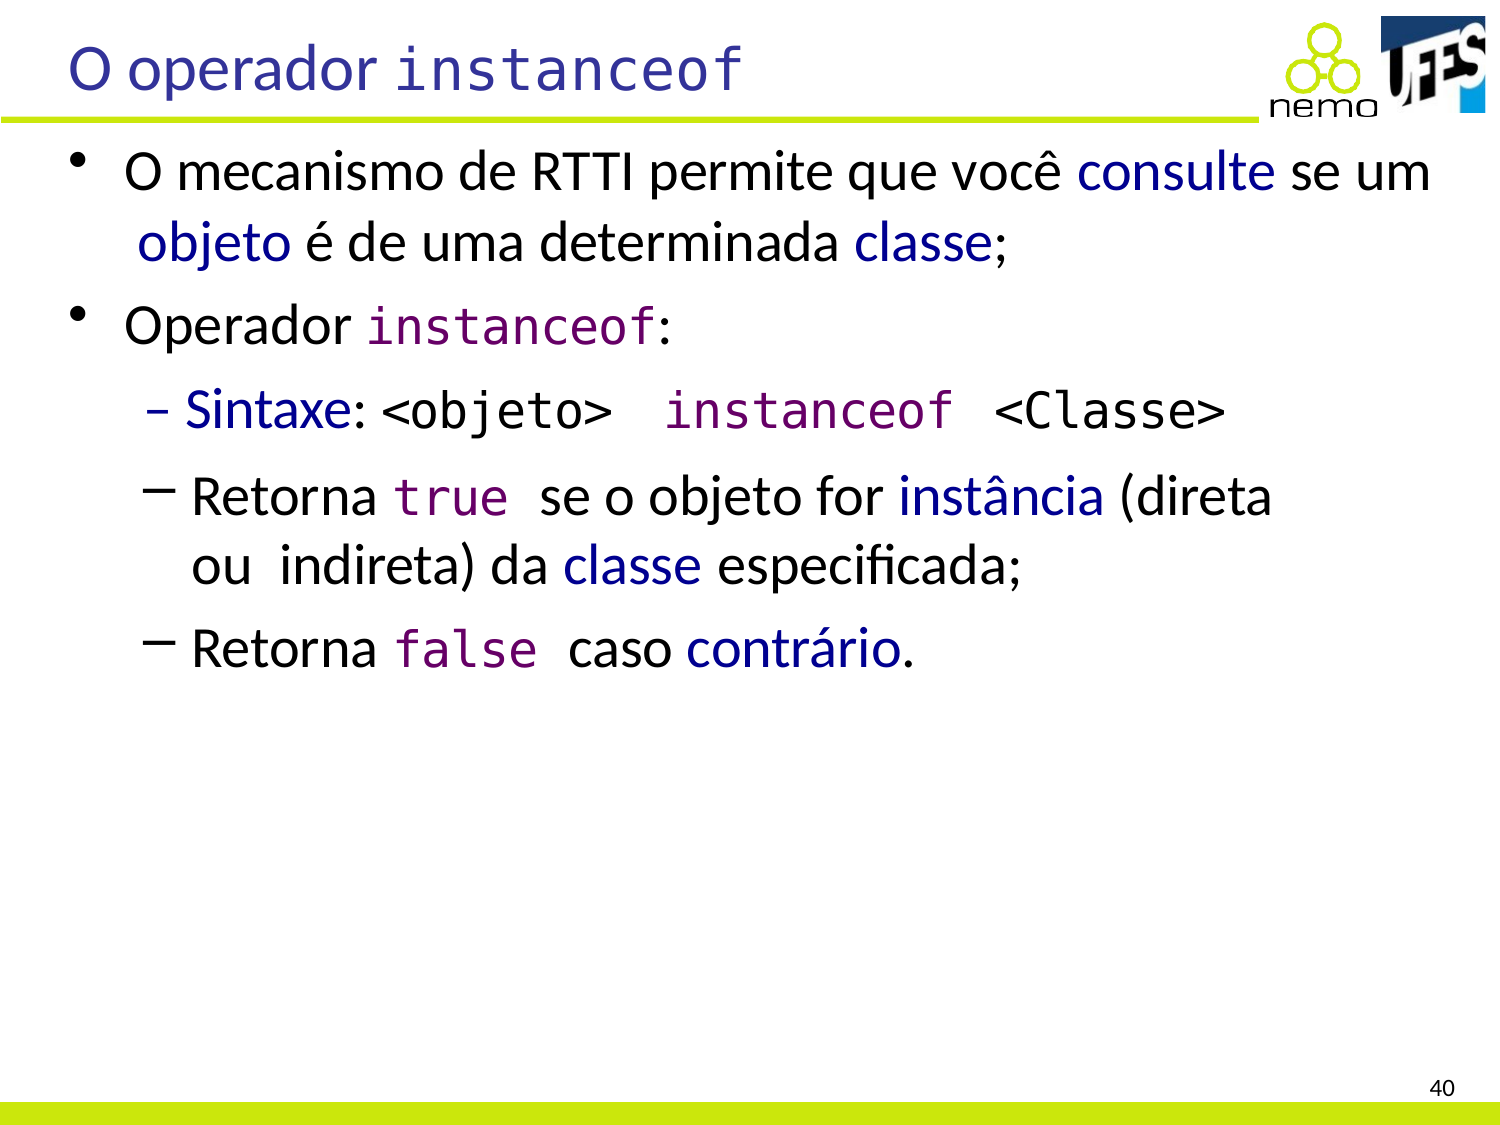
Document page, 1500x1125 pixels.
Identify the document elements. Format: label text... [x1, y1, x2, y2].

title O operador instanceof [66, 21, 752, 130]
picture [1318, 99, 1352, 117]
text_box O mecanismo de RTTI permite que você consulte se um objeto é de uma determinada classe; Operador instanceof: [65, 130, 1440, 356]
text_box Retorna true se o objeto for instância (direta ou indireta) da classe especificada; Retorna false caso contrário. [141, 453, 1347, 680]
picture [1293, 99, 1313, 117]
slide_number 40 [1423, 1070, 1461, 1125]
picture [1285, 22, 1361, 94]
picture [1270, 99, 1290, 117]
picture [1381, 16, 1486, 113]
text_box – Sintaxe: <objeto> [141, 367, 629, 440]
text_box instanceof <Classe> [661, 376, 1233, 439]
picture [1356, 99, 1378, 117]
